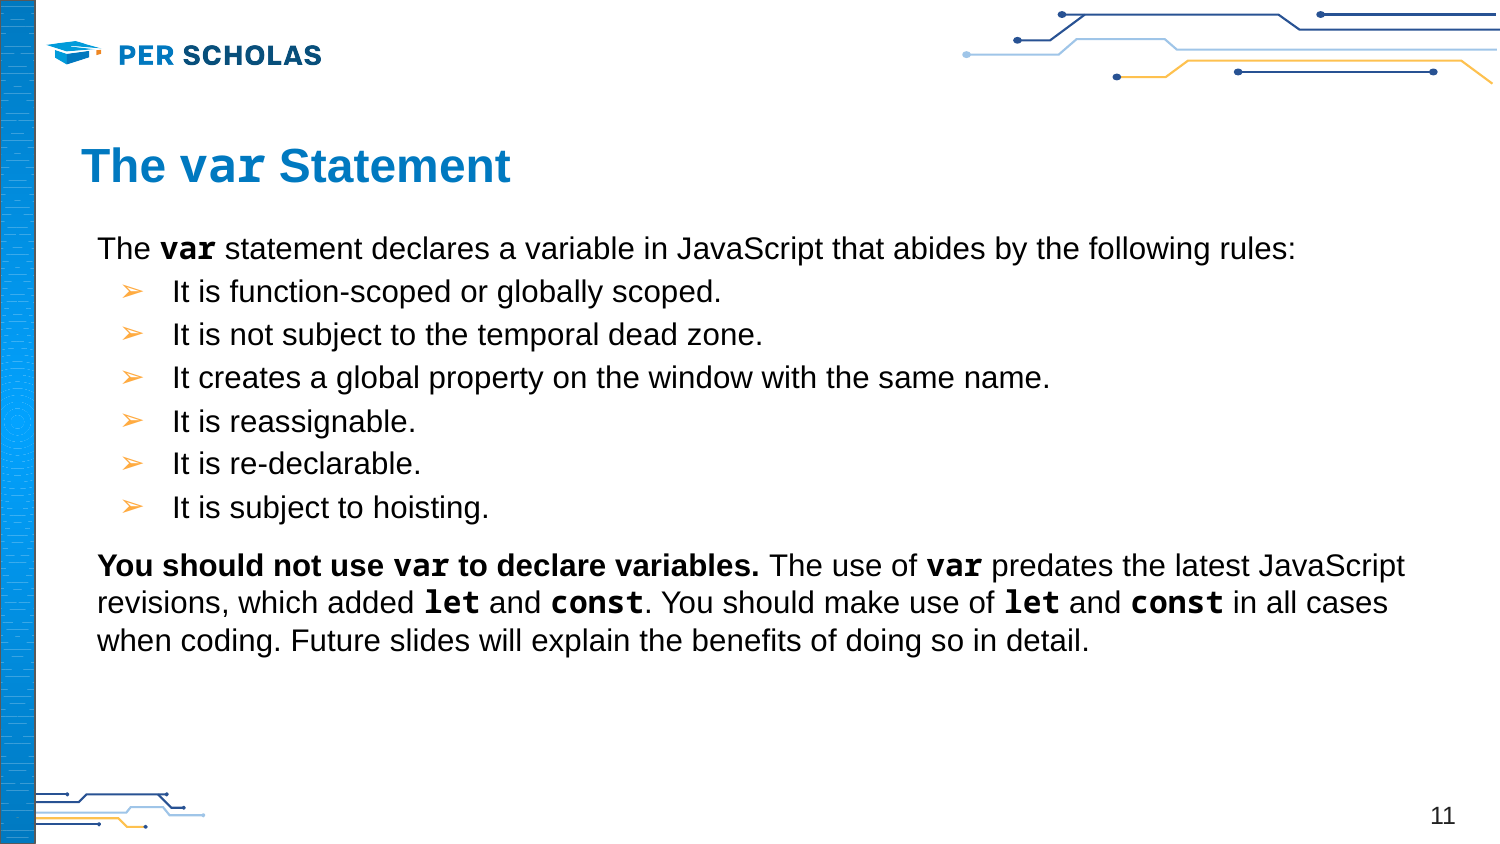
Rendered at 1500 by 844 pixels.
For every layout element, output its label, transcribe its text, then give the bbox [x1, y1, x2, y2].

slide_number ‹#› [1395, 768, 1491, 836]
picture [36, 17, 339, 83]
title The var Statement [69, 119, 1402, 207]
list The var statement declares a variable in JavaScript that abides by the following rules: It is function-scoped or globally scoped. It is not subject to the temporal dead zone. It creates a global property on the window with the same name. It is reassignable. It is re-declarable. It is subject to hoisting. You should not use var to declare variables. The use of var predates the latest JavaScript revisions, which added let and const. You should make use of let and const in all cases when coding. Future slides will explain the benefits of doing so in detail. [85, 211, 1429, 769]
